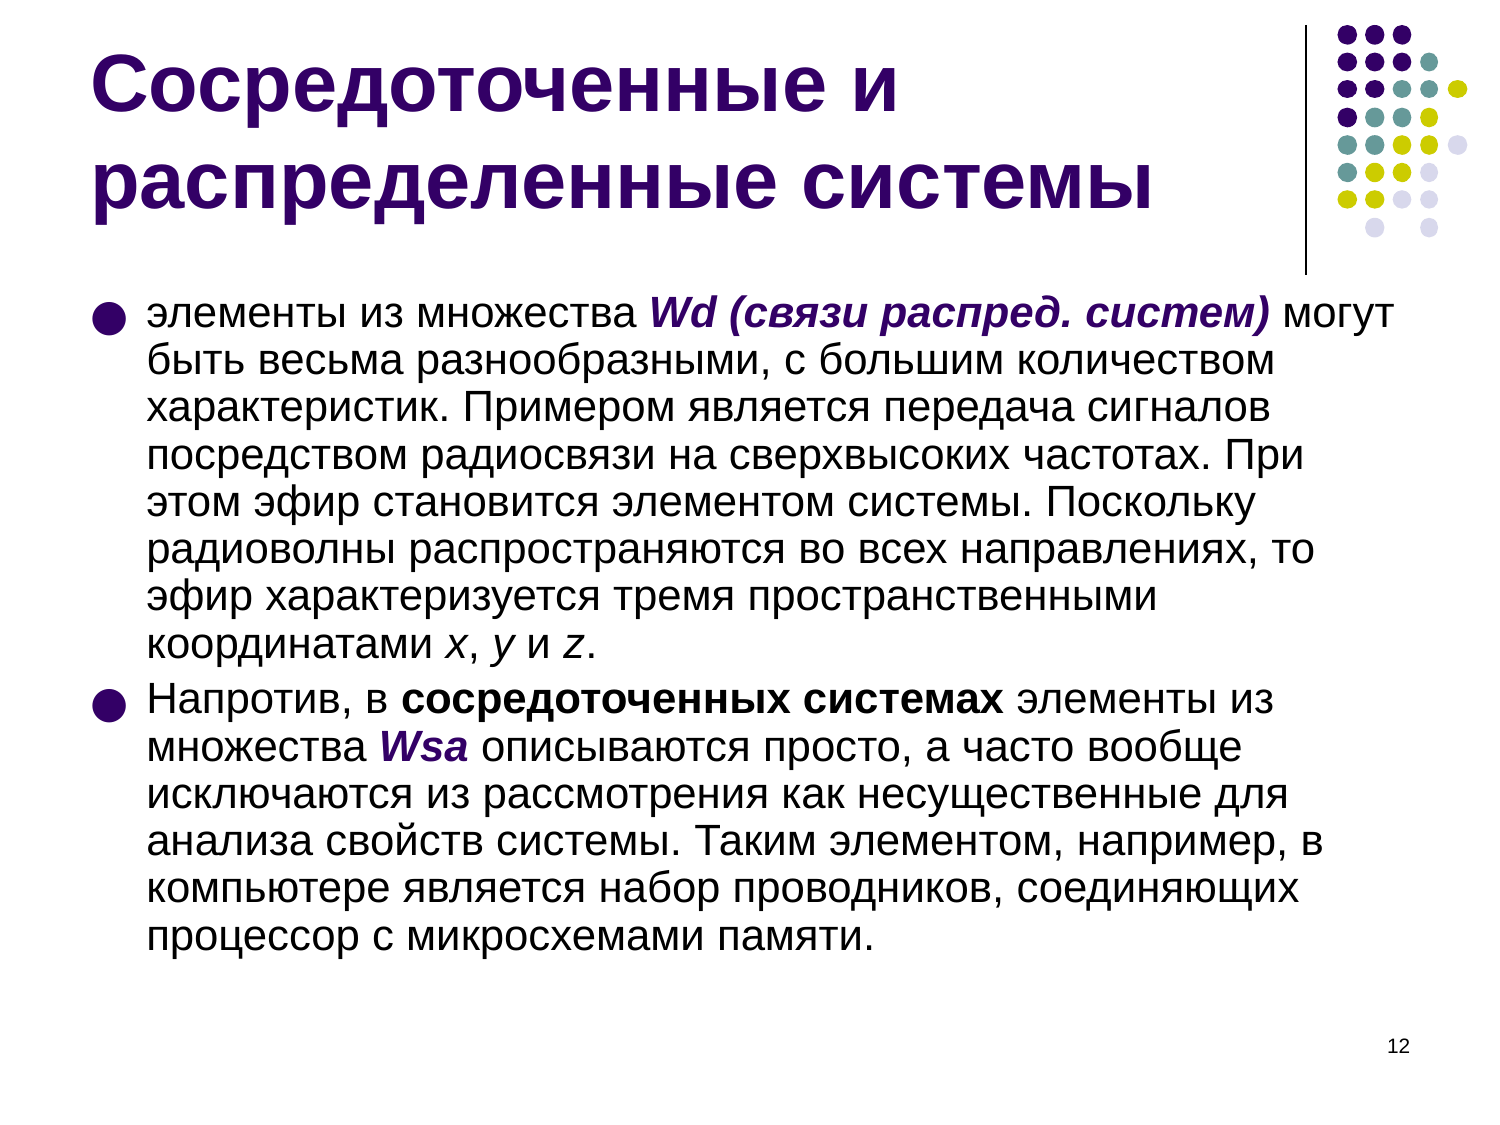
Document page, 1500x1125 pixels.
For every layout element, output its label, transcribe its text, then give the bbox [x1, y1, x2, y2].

text_box ‹#› [1074, 1024, 1425, 1100]
title Сосредоточенные и распределенные системы [75, 20, 1313, 233]
list элементы из множества Wd (связи распред. систем) могут быть весьма разнообразными, с большим количеством характеристик. Примером является передача сигналов посредством радиосвязи на сверхвысоких частотах. При этом эфир становится элементом системы. Поскольку радиоволны распространяются во всех направлениях, то эфир характеризуется тремя пространственными координатами x, y и z. Напротив, в сосредоточенных системах элементы из множества Wsa описываются просто, а часто вообще исключаются из рассмотрения как несущественные для анализа свойств системы. Таким элементом, например, в компьютере является набор проводников, соединяющих процессор с микросхемами памяти. [75, 282, 1425, 1006]
